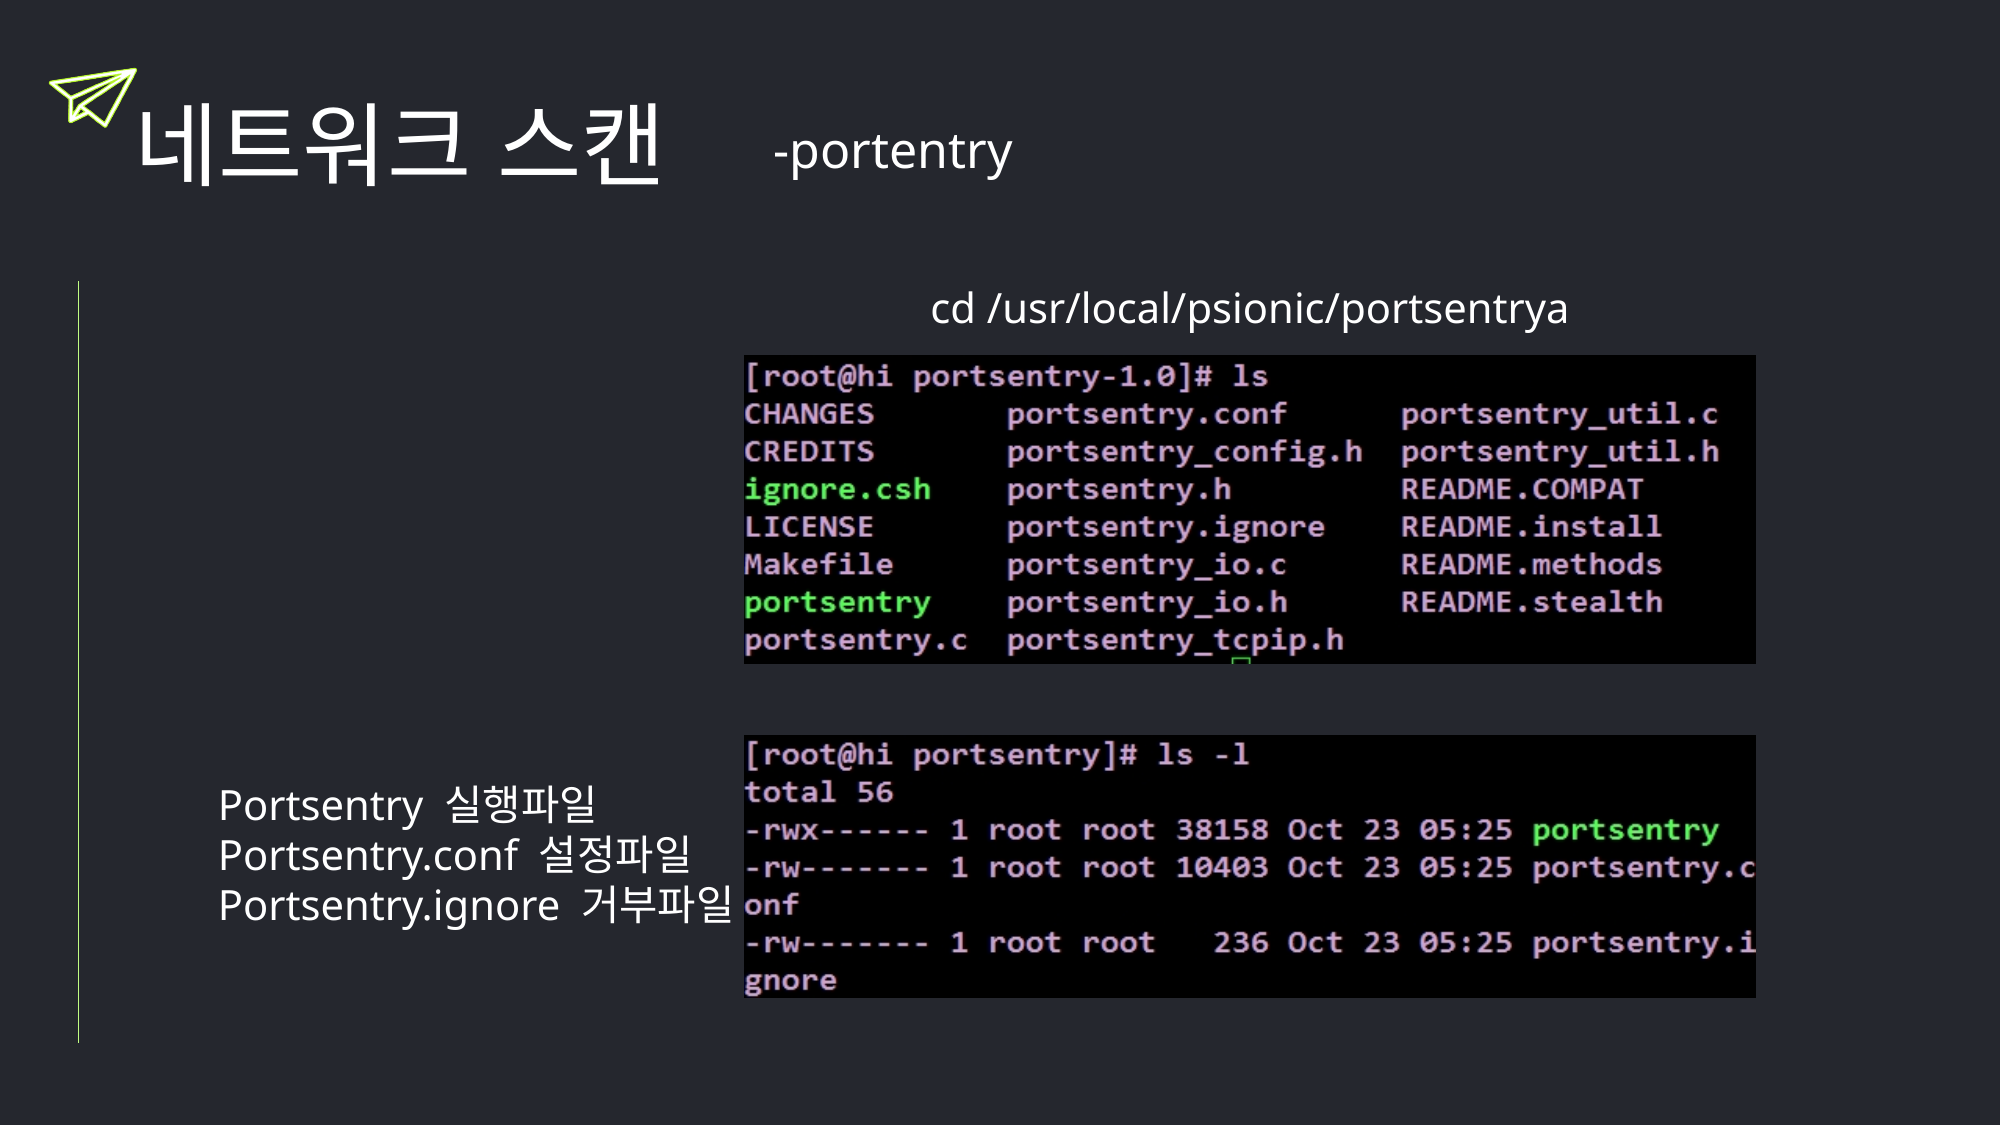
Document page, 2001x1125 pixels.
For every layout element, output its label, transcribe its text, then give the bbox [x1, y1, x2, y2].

picture [744, 735, 1756, 998]
text_box Portsentry 실행파일 Portsentry.conf 설정파일 Portsentry.ignore 거부파일 [203, 771, 744, 937]
picture [29, 30, 147, 150]
title 네트워크 스캔 [119, 40, 1845, 259]
text_box cd /usr/local/psionic/portsentrya [744, 274, 1756, 339]
text_box -portentry [669, 111, 1117, 186]
picture [744, 355, 1756, 664]
